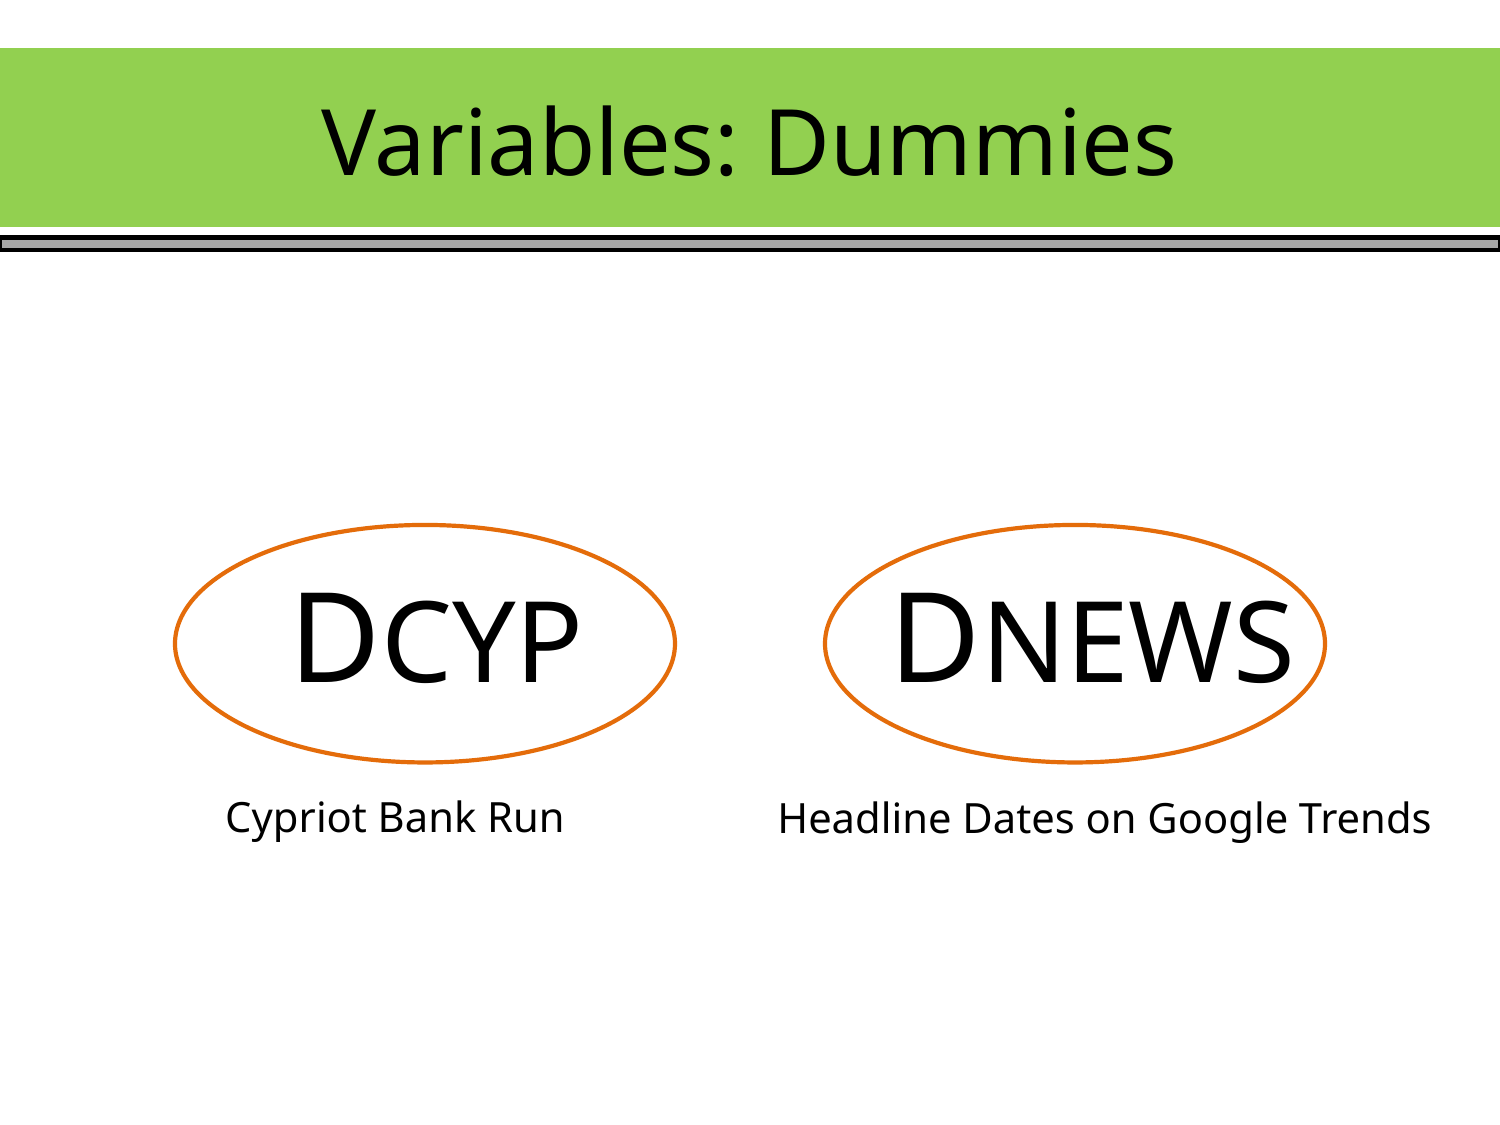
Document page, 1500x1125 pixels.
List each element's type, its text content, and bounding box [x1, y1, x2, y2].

title Variables: Dummies [75, 45, 1425, 233]
text_box [172, 522, 629, 765]
text_box [918, 522, 1232, 549]
text_box DCYP DNEWS [274, 549, 1500, 715]
text_box Cypriot Bank Run [210, 783, 640, 849]
text_box [871, 715, 1279, 765]
text_box Headline Dates on Google Trends [762, 784, 1465, 850]
